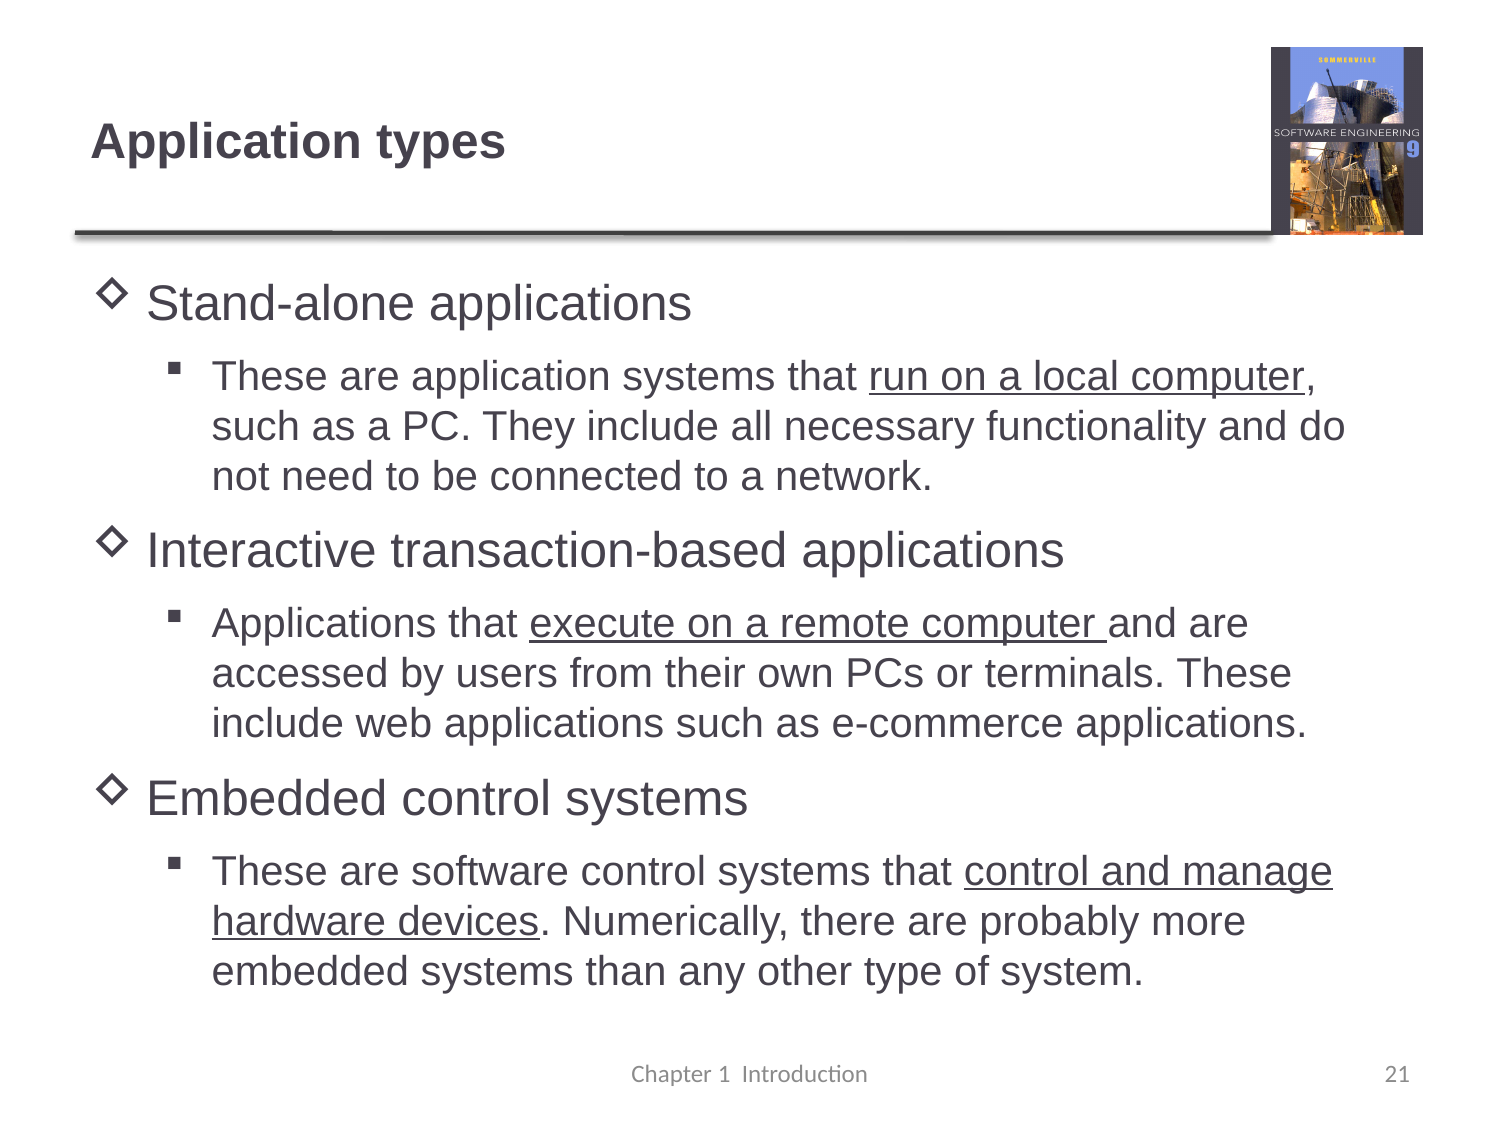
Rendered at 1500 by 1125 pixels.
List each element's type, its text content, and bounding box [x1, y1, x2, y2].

picture [1272, 47, 1423, 235]
list Stand-alone applications These are application systems that run on a local computer, such as a PC. They include all necessary functionality and do not need to be connected to a network. Interactive transaction-based applications Applications that execute on a remote computer and are accessed by users from their own PCs or terminals. These include web applications such as e-commerce applications. Embedded control systems These are software control systems that control and manage hardware devices. Numerically, there are probably more embedded systems than any other type of system. [75, 262, 1425, 1005]
title Application types [74, 44, 1272, 233]
slide_number 21 [1074, 1042, 1425, 1103]
footer Chapter 1 Introduction [512, 1042, 988, 1103]
